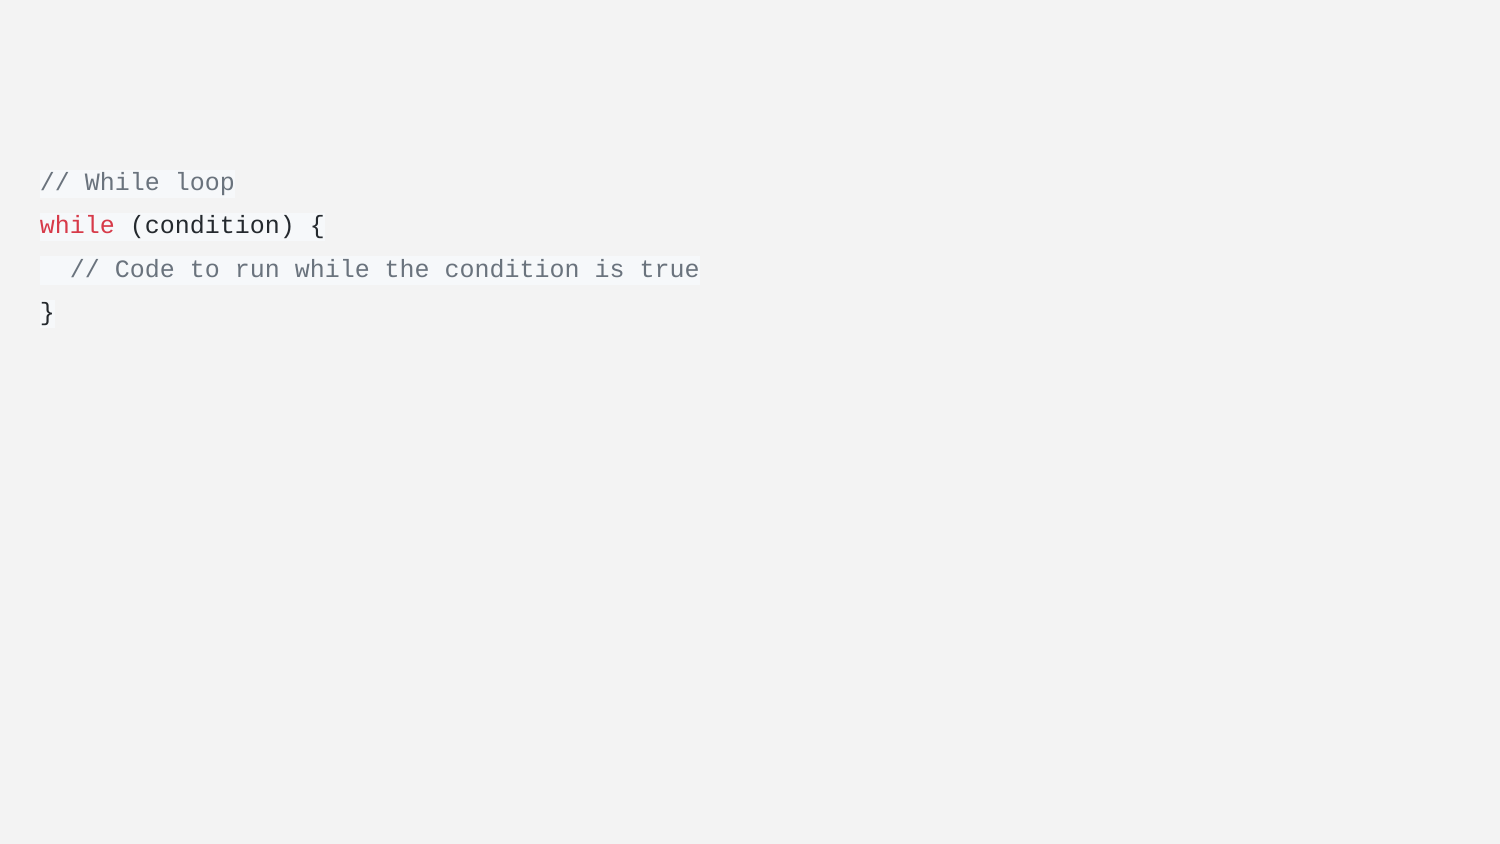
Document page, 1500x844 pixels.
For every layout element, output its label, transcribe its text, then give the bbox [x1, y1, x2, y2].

text_box // While loop while (condition) { // Code to run while the condition is true } [24, 47, 854, 772]
